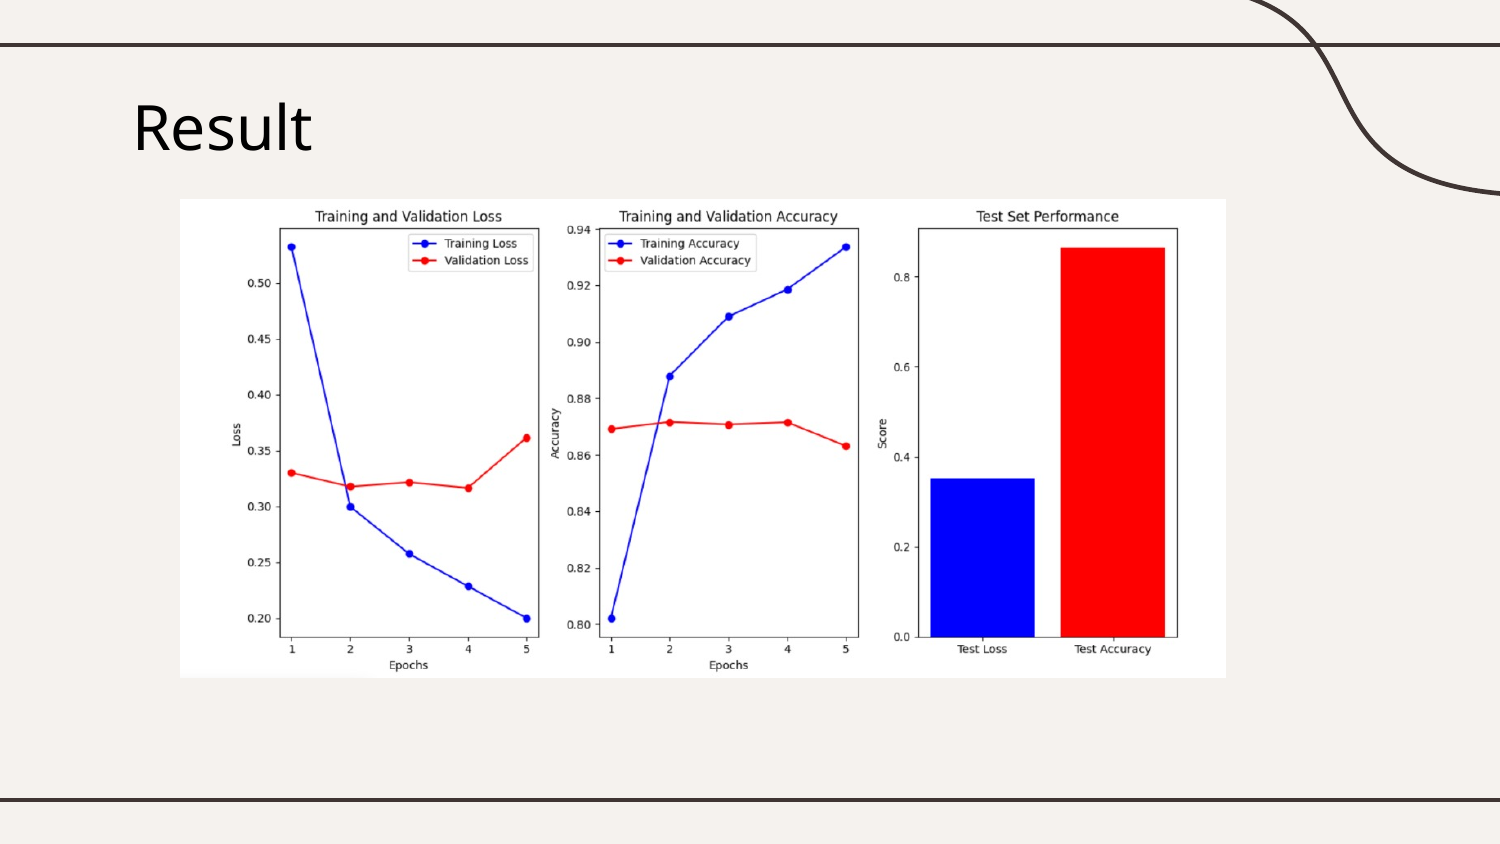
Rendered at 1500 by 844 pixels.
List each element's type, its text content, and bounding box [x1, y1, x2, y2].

title Result [116, 72, 1114, 167]
picture [180, 199, 1226, 678]
